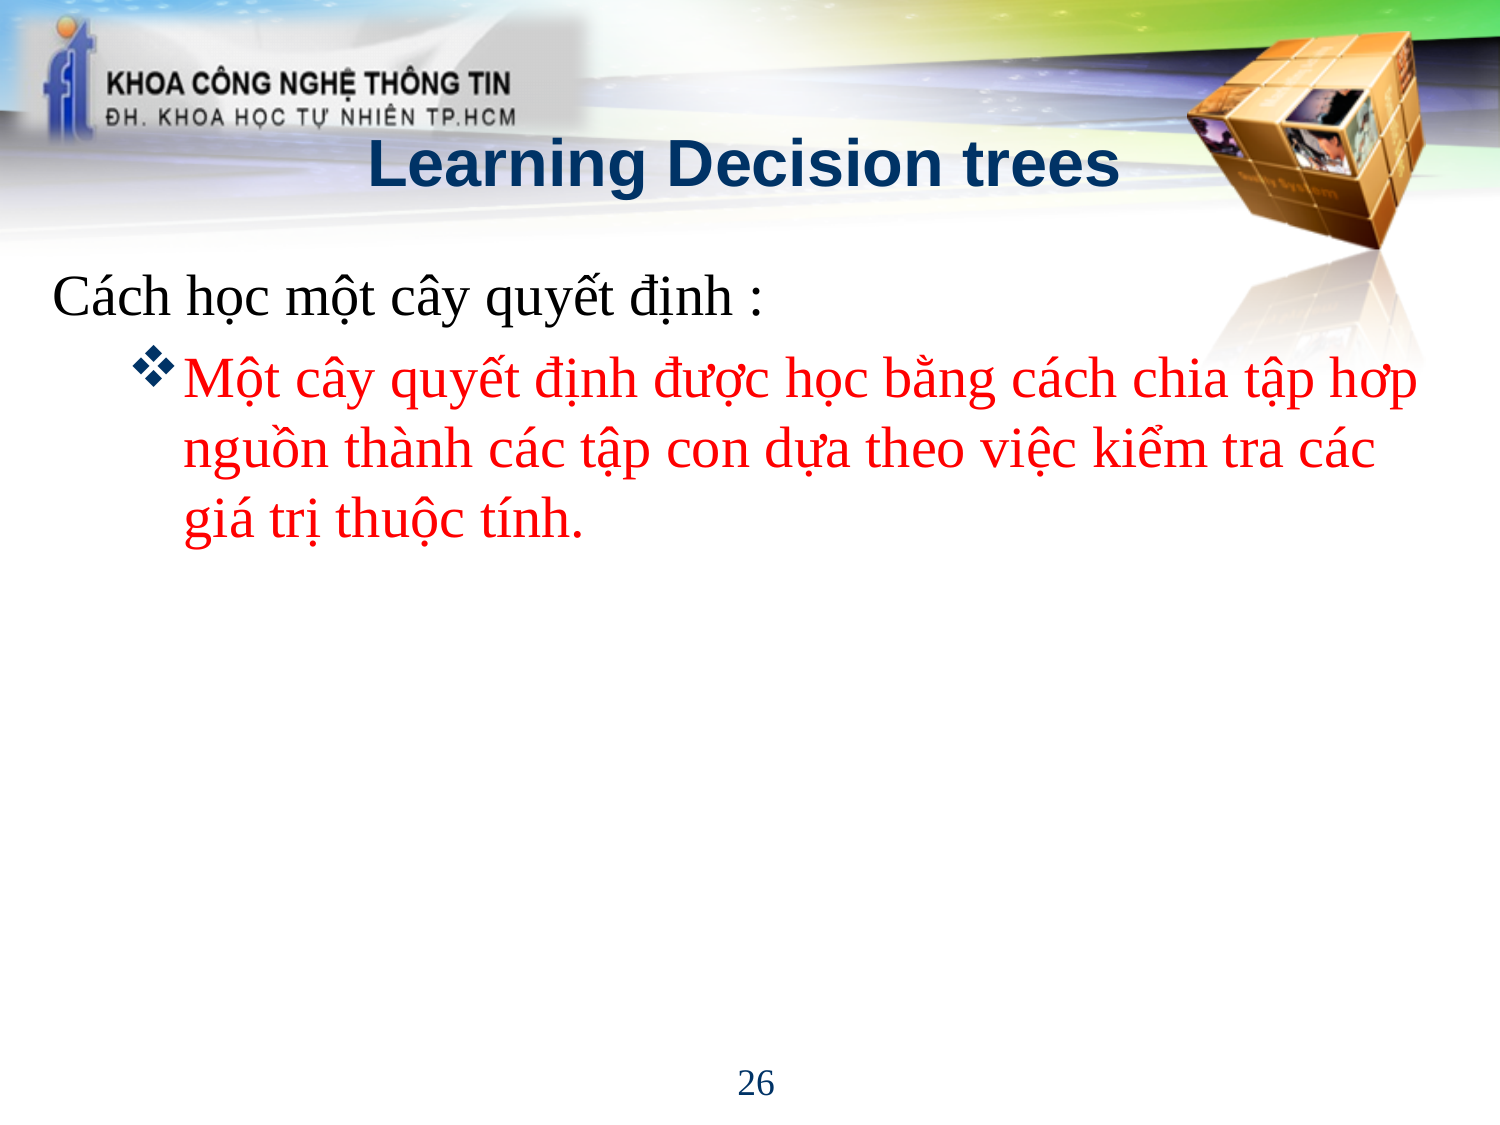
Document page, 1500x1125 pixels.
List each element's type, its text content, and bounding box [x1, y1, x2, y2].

title Learning Decision trees [87, 119, 1138, 201]
slide_number 26 [687, 1049, 826, 1113]
picture [0, 0, 1500, 263]
text_box Cách học một cây quyết định : Một cây quyết định được học bằng cách chia tập hơp nguồn thành các tập con dựa theo việc kiểm tra các giá trị thuộc tính. [37, 249, 1463, 963]
